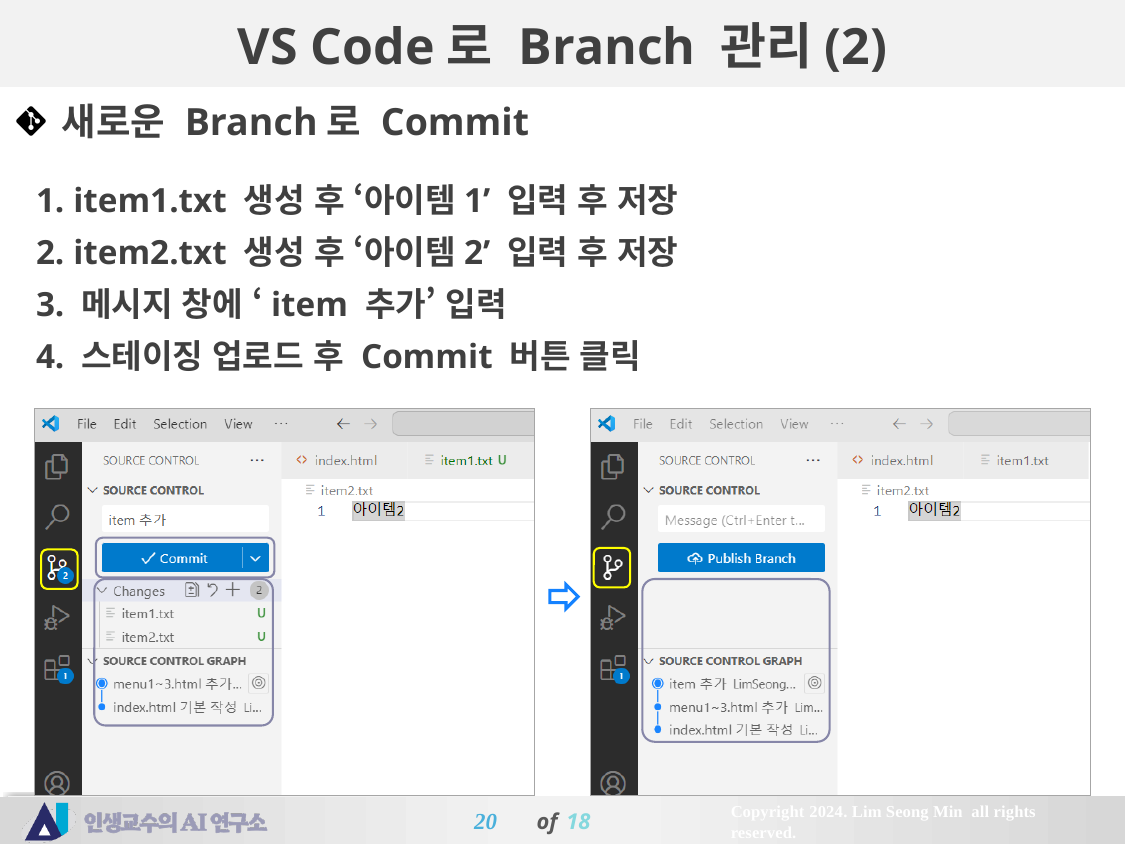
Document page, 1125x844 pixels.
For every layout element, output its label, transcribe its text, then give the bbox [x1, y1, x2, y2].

text_box [548, 582, 580, 612]
picture [21, 798, 299, 844]
picture [15, 105, 47, 137]
list VS Code로 Branch 관리(2) [0, 1, 1125, 89]
list 1. item1.txt 생성 후 ‘아이템1’ 입력 후 저장 2. item2.txt 생성 후 ‘아이템2’ 입력 후 저장 3. 메시지 창에 ‘item 추가’ 입력 4. 스테이징 업로드 후 Commit 버튼 클릭 [21, 159, 1125, 422]
picture [34, 408, 535, 796]
picture [590, 408, 1091, 796]
list 새로운 Branch로 Commit [0, 89, 1125, 157]
